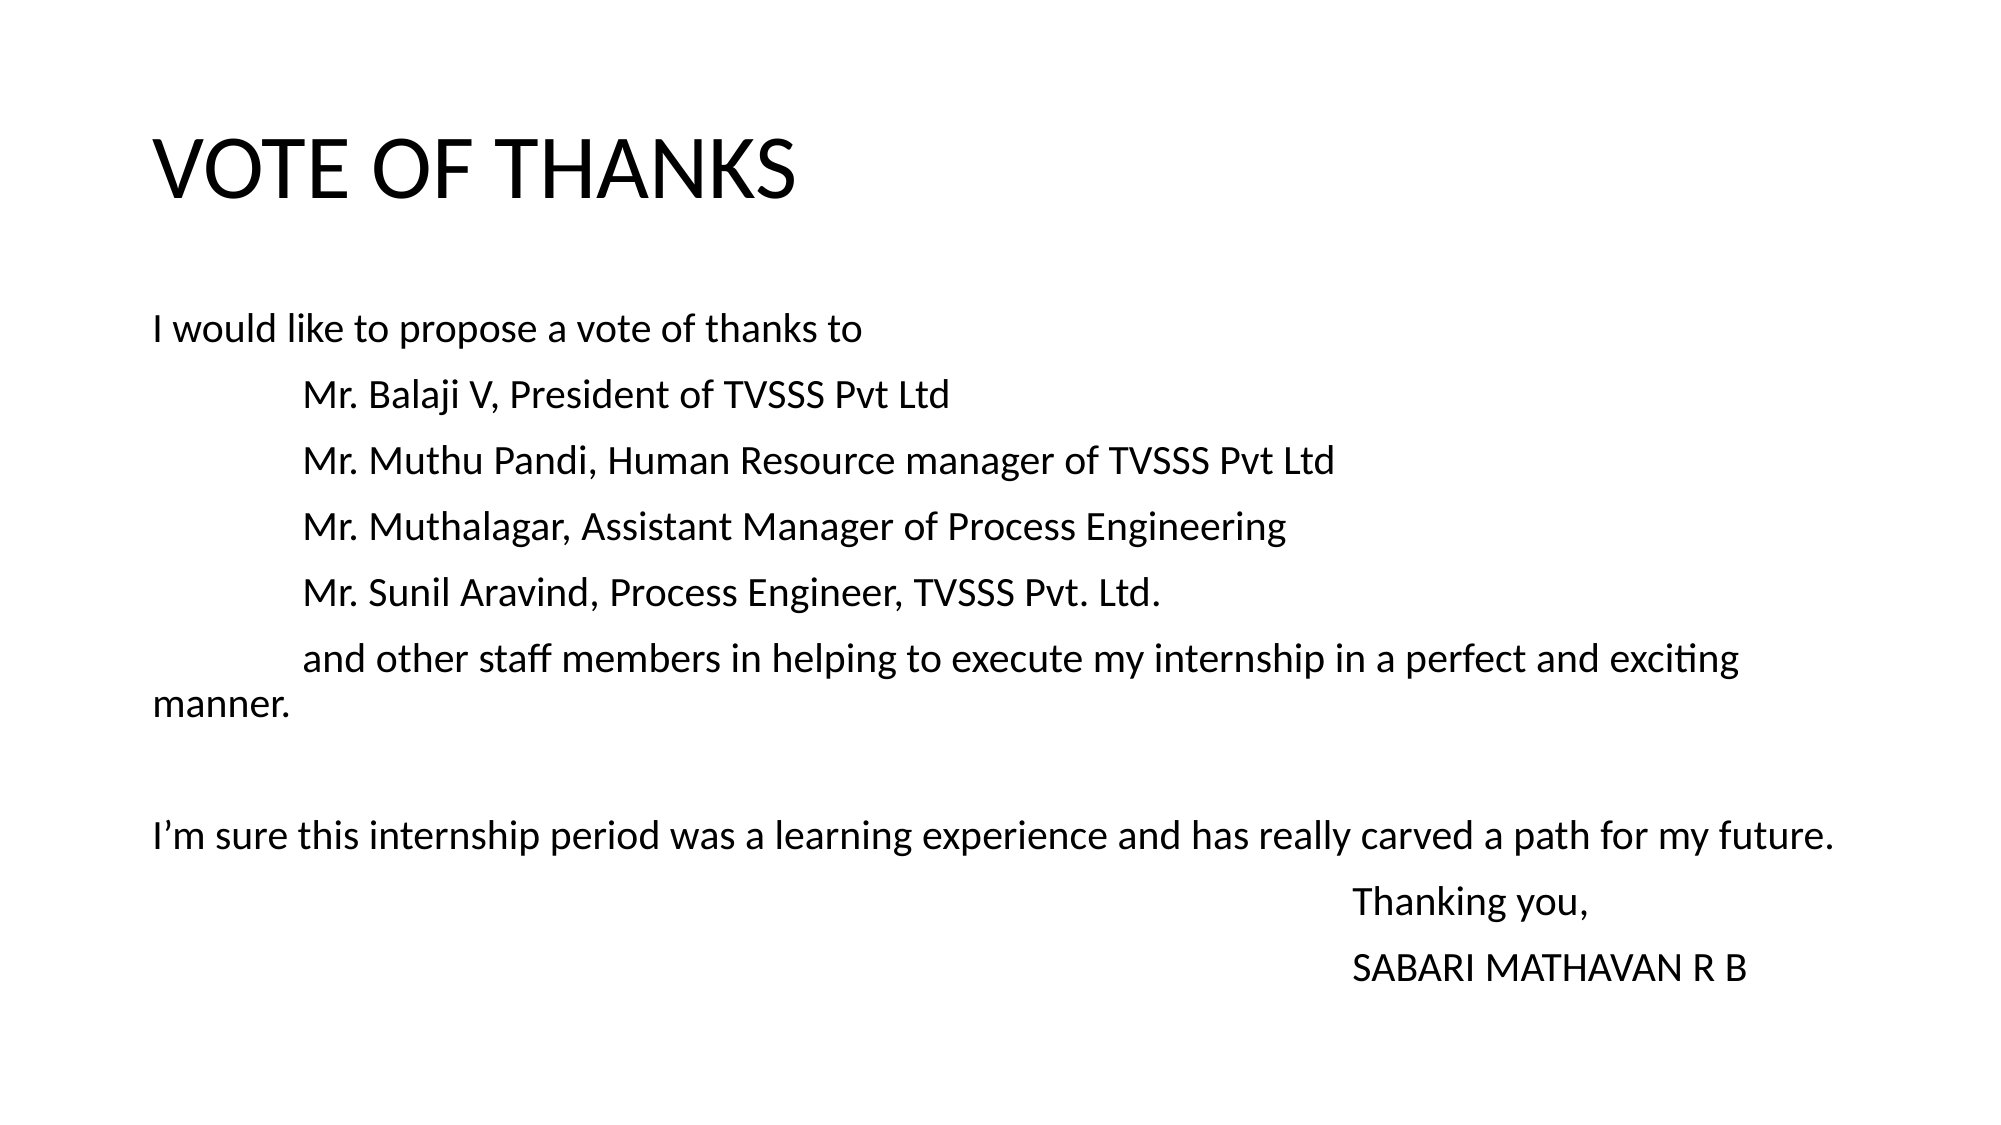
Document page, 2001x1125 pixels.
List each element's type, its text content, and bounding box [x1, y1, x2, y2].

title VOTE OF THANKS [137, 59, 1863, 278]
list I would like to propose a vote of thanks to Mr. Balaji V, President of TVSSS Pvt Ltd Mr. Muthu Pandi, Human Resource manager of TVSSS Pvt Ltd Mr. Muthalagar, Assistant Manager of Process Engineering Mr. Sunil Aravind, Process Engineer, TVSSS Pvt. Ltd. and other staff members in helping to execute my internship in a perfect and exciting manner. I’m sure this internship period was a learning experience and has really carved a path for my future. Thanking you, SABARI MATHAVAN R B [137, 299, 1863, 1014]
